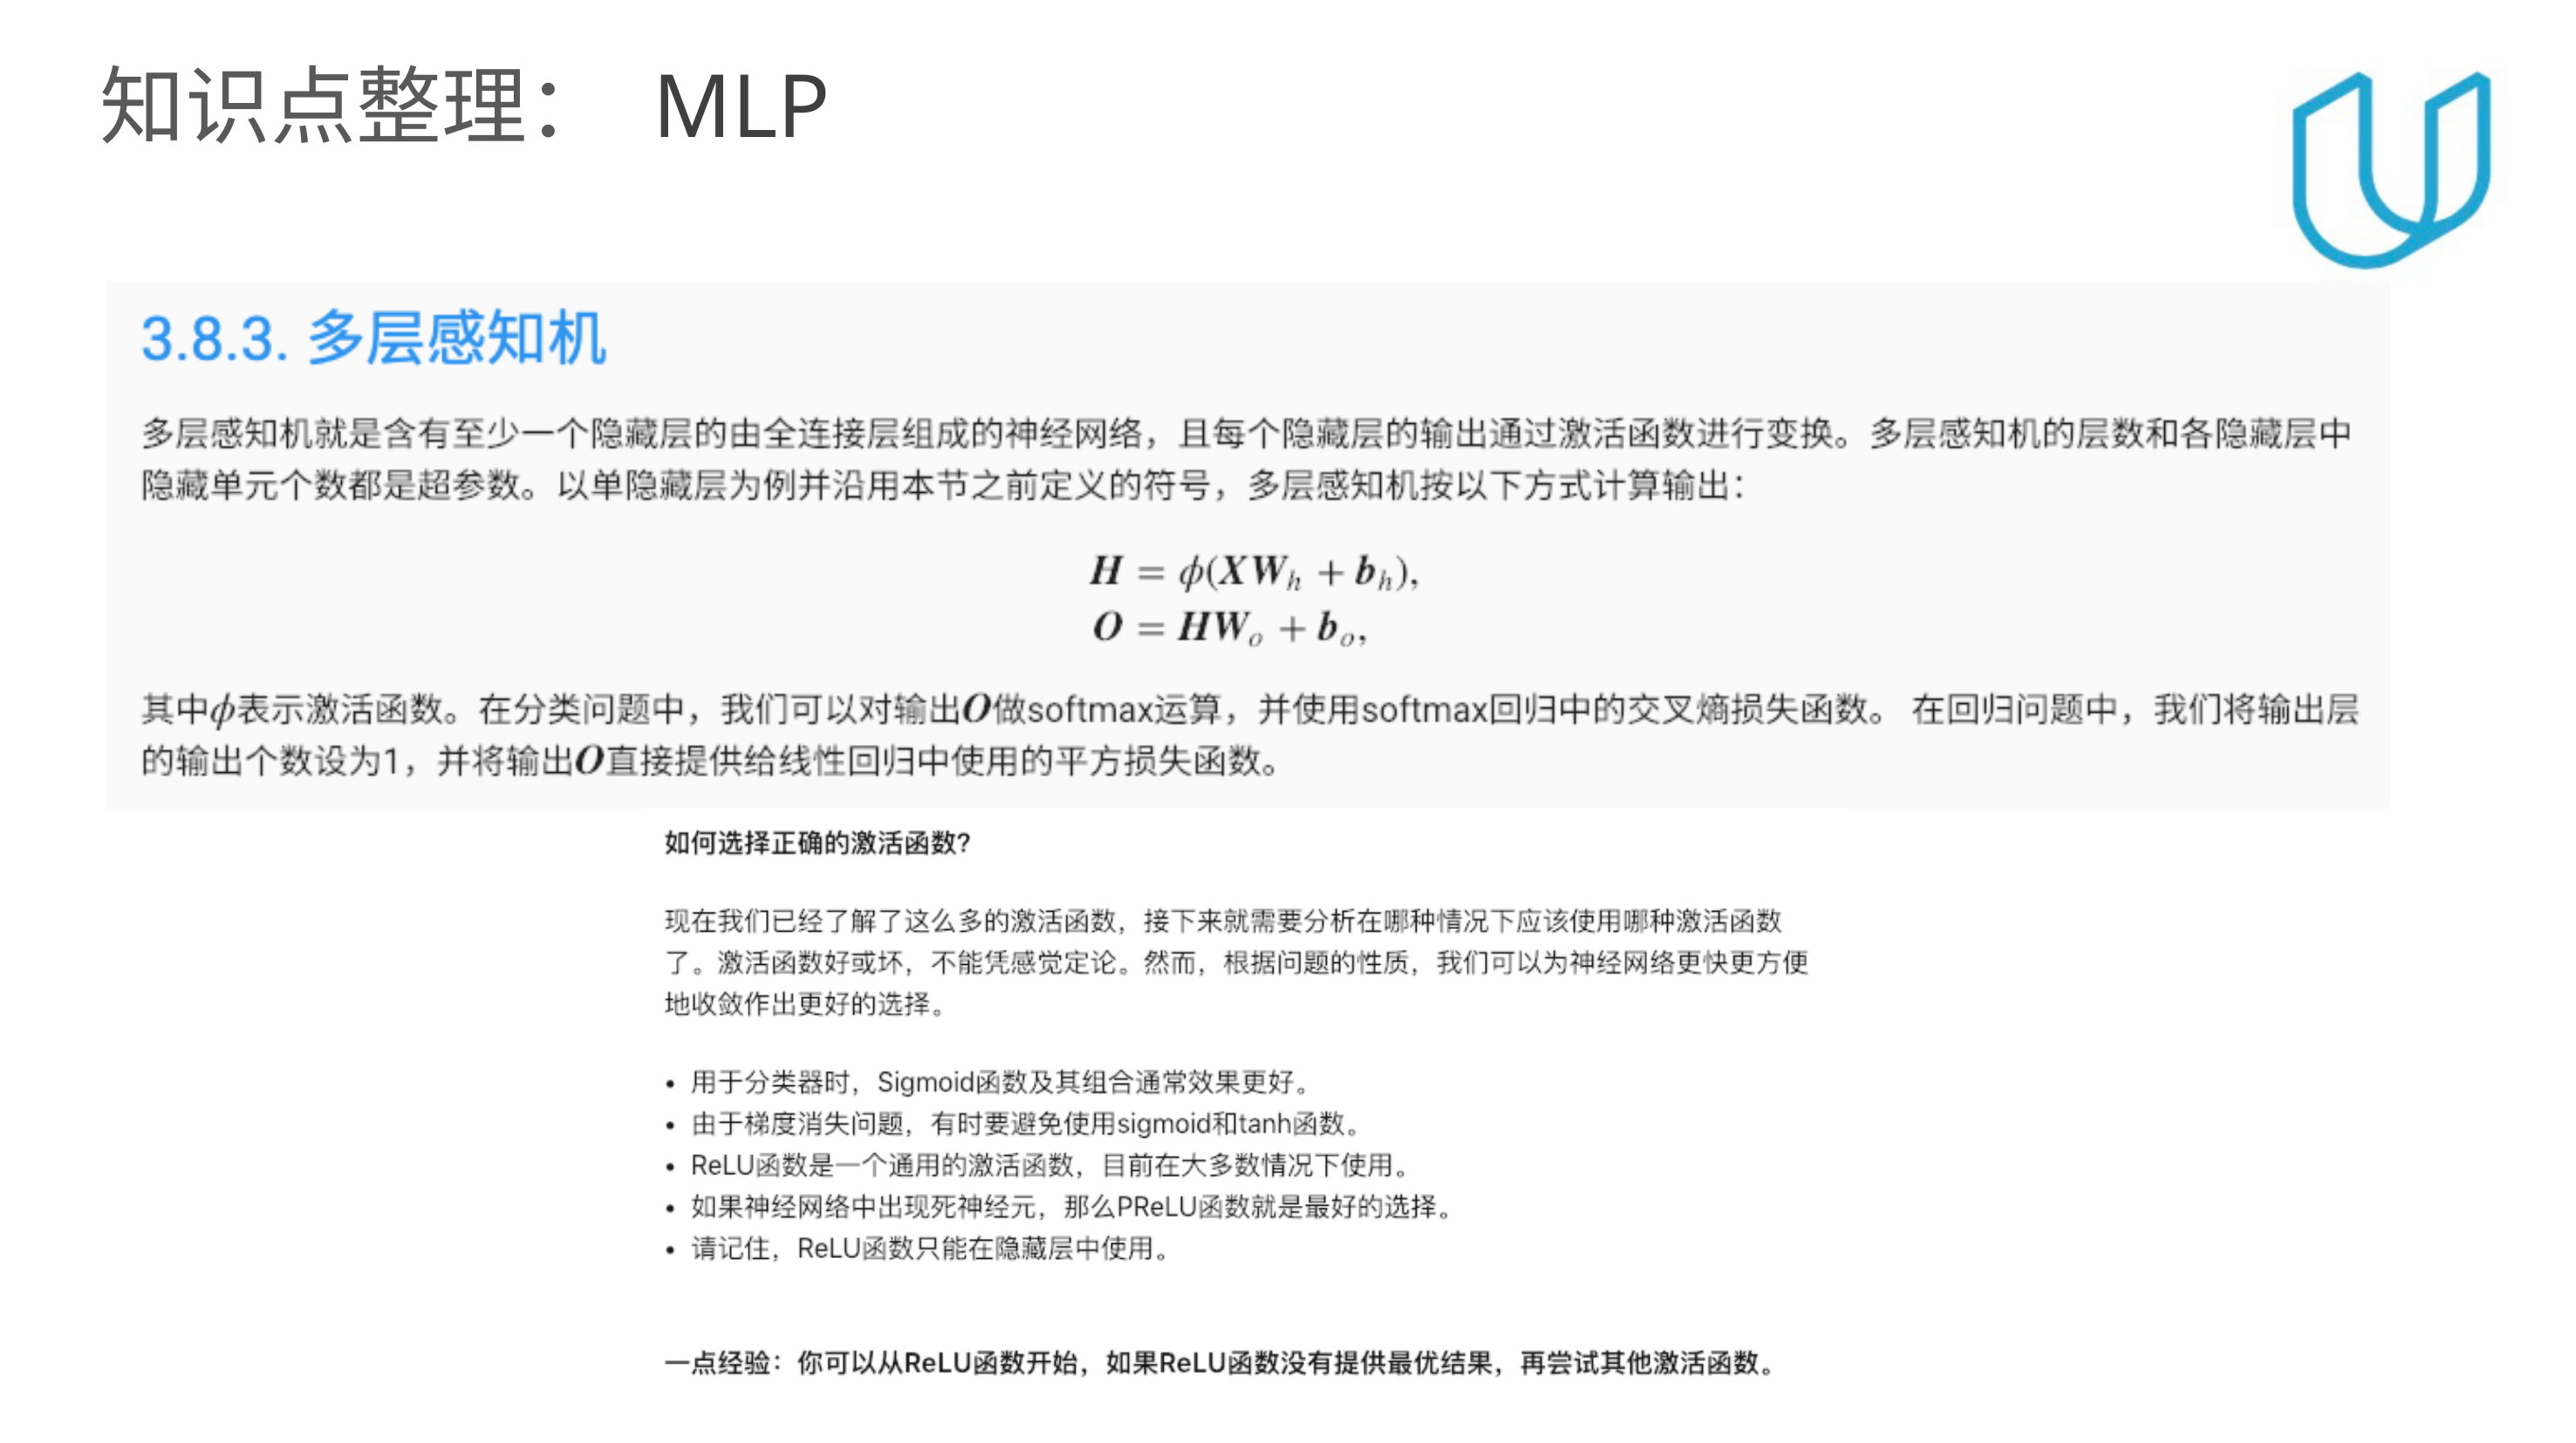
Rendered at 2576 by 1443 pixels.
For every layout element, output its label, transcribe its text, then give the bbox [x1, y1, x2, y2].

picture [106, 56, 2507, 1414]
text_box 知识点整理： MLP [74, 38, 1833, 168]
